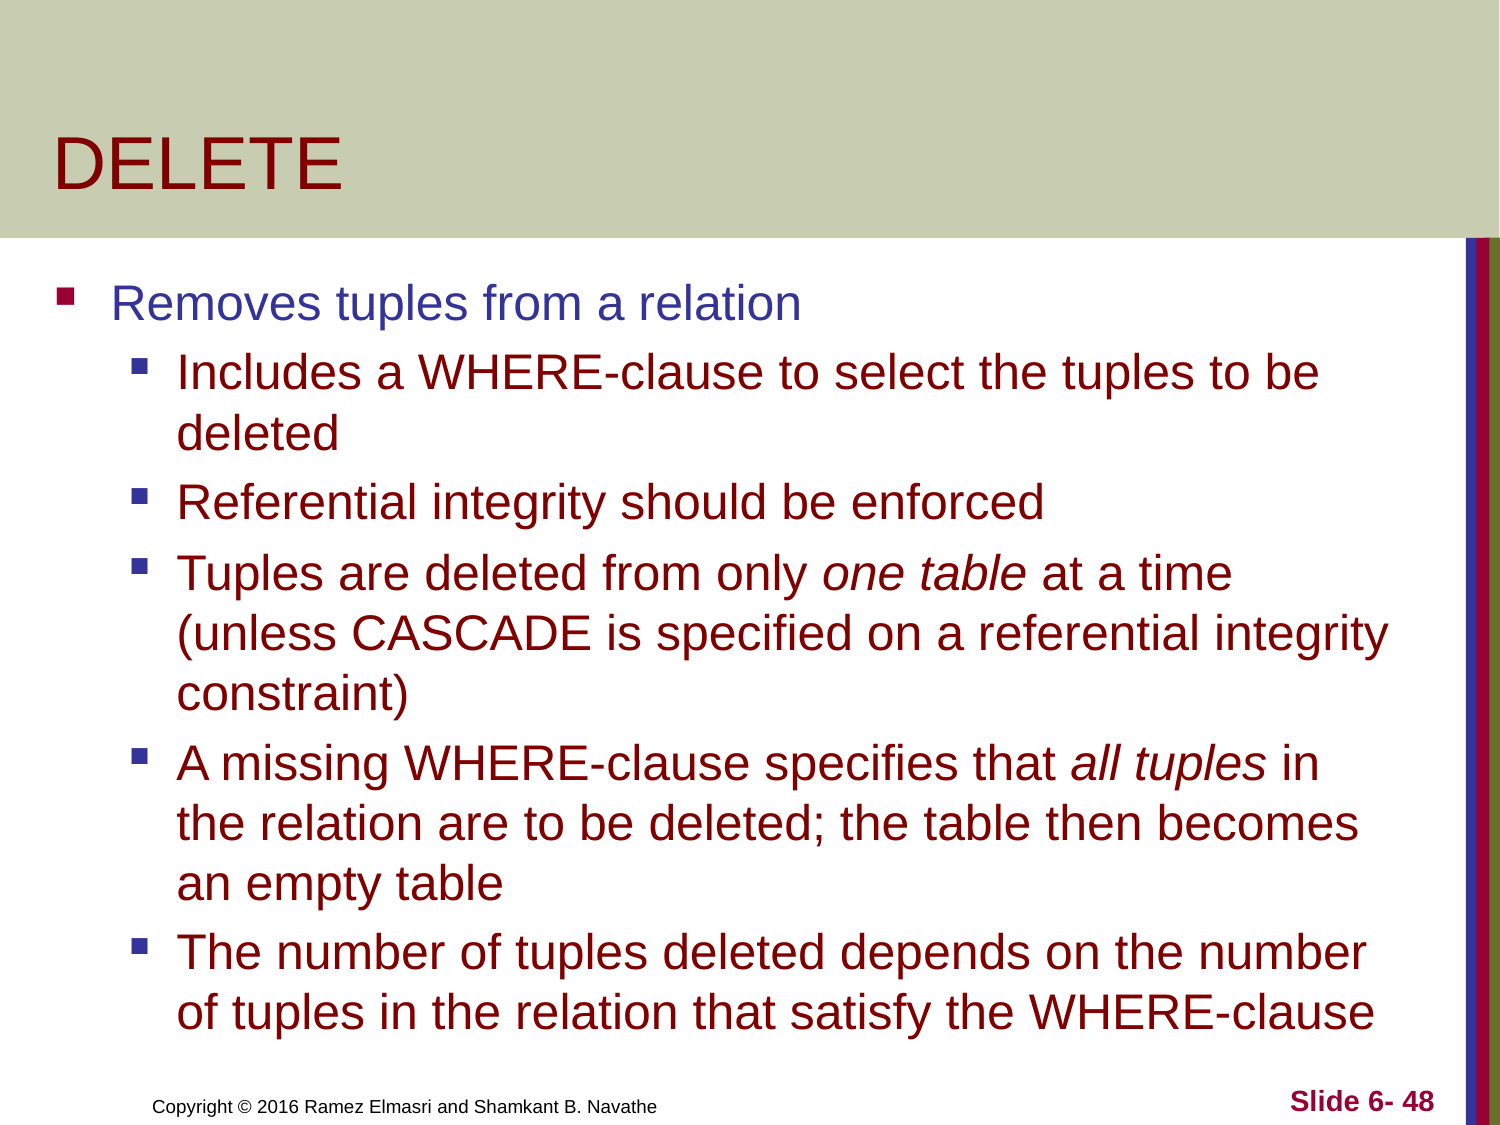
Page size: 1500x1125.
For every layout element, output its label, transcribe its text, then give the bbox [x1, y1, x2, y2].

title DELETE [37, 49, 1317, 213]
list Removes tuples from a relation Includes a WHERE-clause to select the tuples to be deleted Referential integrity should be enforced Tuples are deleted from only one table at a time (unless CASCADE is specified on a referential integrity constraint) A missing WHERE-clause specifies that all tuples in the relation are to be deleted; the table then becomes an empty table The number of tuples deleted depends on the number of tuples in the relation that satisfy the WHERE-clause [39, 262, 1401, 1013]
slide_number Slide 6- 48 [1137, 1049, 1451, 1125]
